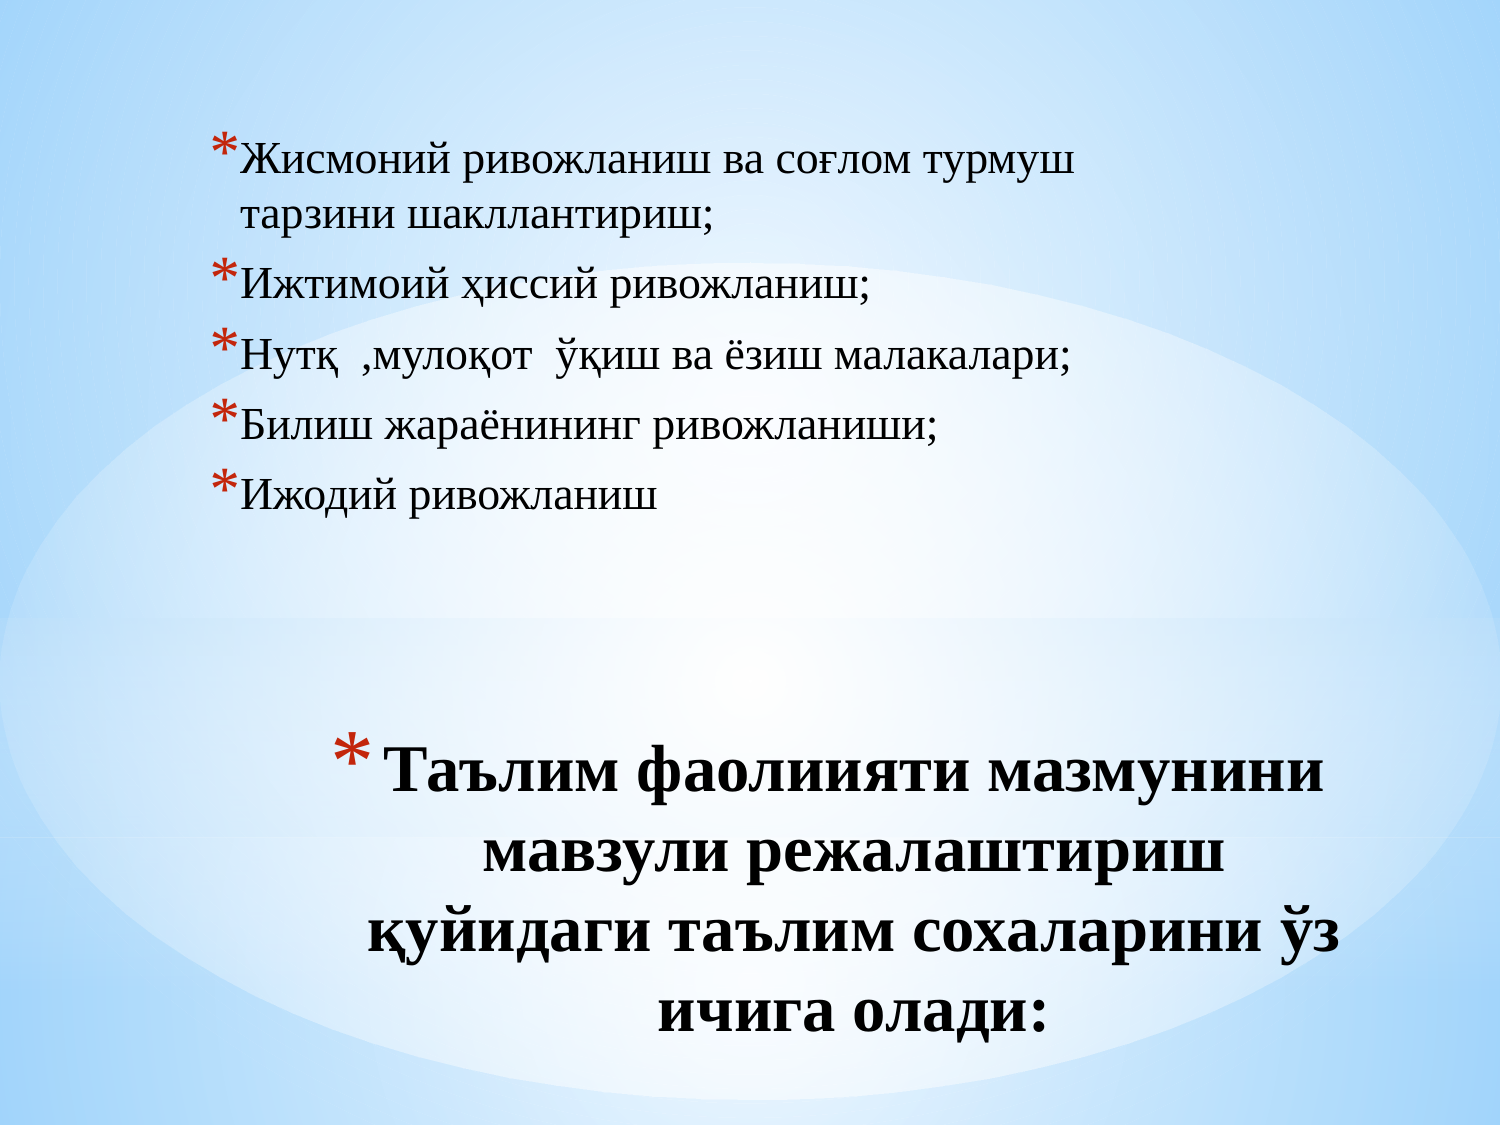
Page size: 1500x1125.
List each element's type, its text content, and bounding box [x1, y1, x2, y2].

list Жисмоний ривожланиш ва соғлом турмуш тарзини шакллантириш; Ижтимоий ҳиссий ривожланиш; Нутқ ,мулоқот ўқиш ва ёзиш малакалари; Билиш жараёнининг ривожланиши; Ижодий ривожланиш [187, 120, 1238, 690]
title Таълим фаолиияти мазмунини мавзули режалаштириш қуйидаги таълим сохаларини ўз ичига олади: [294, 717, 1363, 905]
